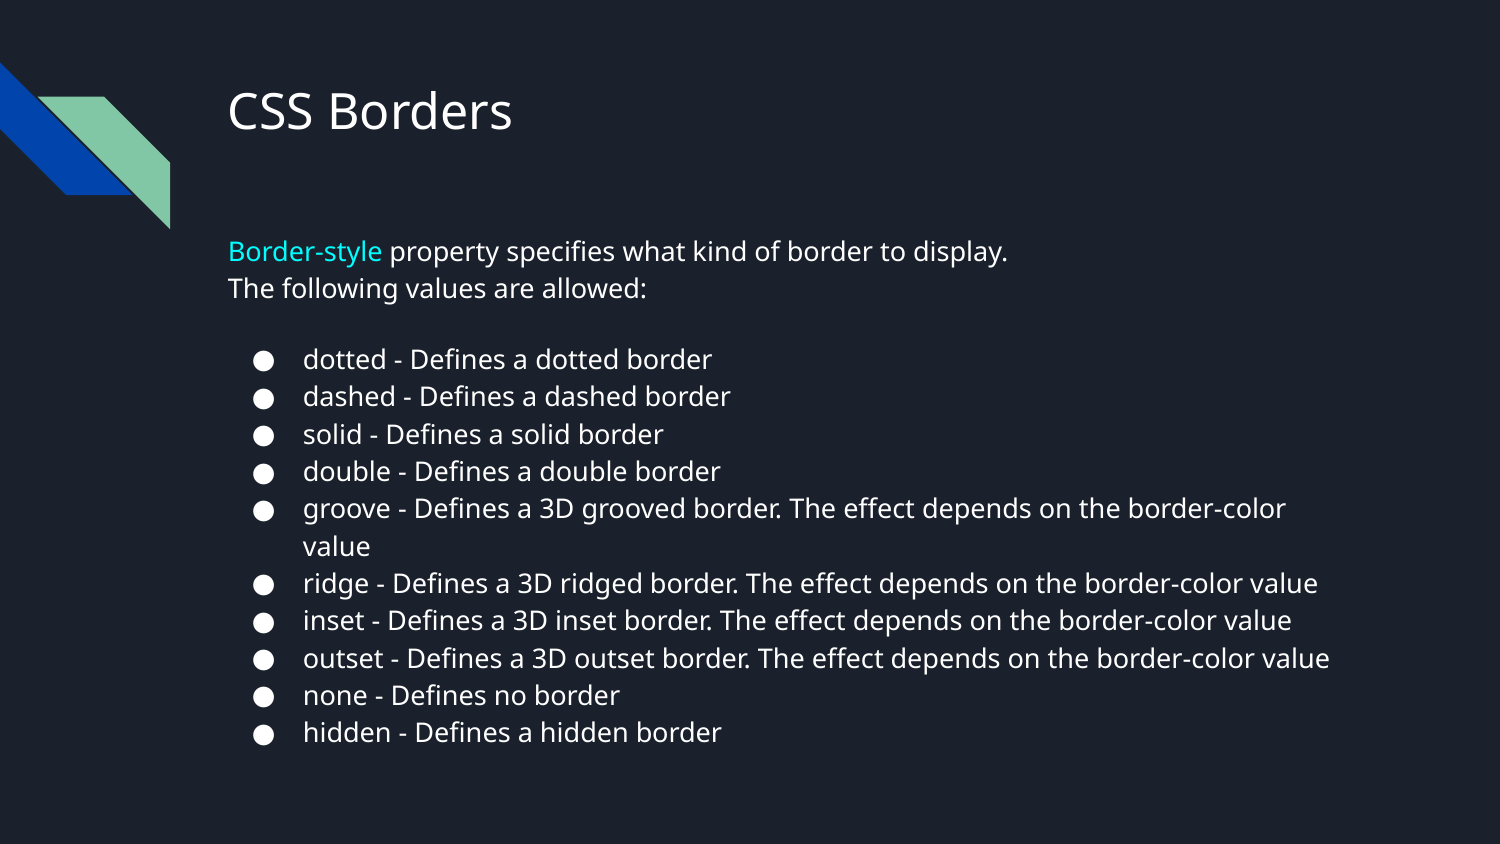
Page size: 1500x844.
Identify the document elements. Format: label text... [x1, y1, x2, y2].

list Border-style property specifies what kind of border to display. The following values are allowed: dotted - Defines a dotted border dashed - Defines a dashed border solid - Defines a solid border double - Defines a double border groove - Defines a 3D grooved border. The effect depends on the border-color value ridge - Defines a 3D ridged border. The effect depends on the border-color value inset - Defines a 3D inset border. The effect depends on the border-color value outset - Defines a 3D outset border. The effect depends on the border-color value none - Defines no border hidden - Defines a hidden border [212, 214, 1368, 735]
title CSS Borders [212, 64, 1368, 214]
